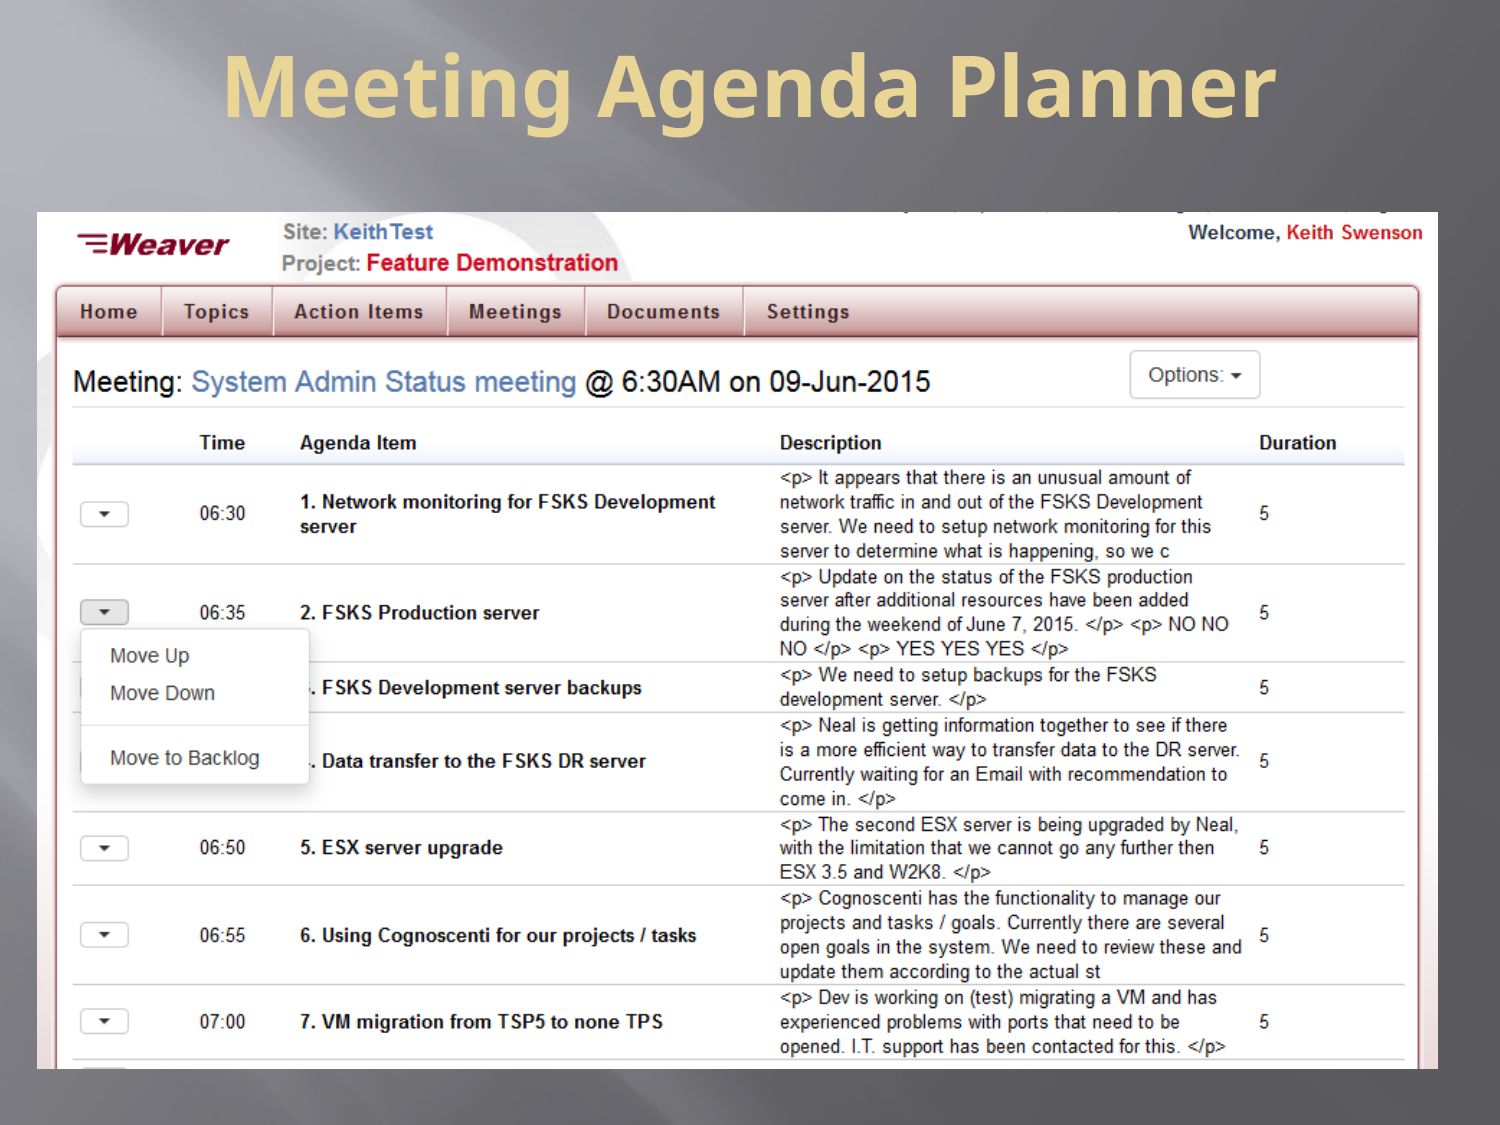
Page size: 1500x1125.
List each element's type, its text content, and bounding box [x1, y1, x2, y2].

picture [37, 212, 1438, 1069]
text_box Meeting Agenda Planner [24, 24, 1475, 163]
